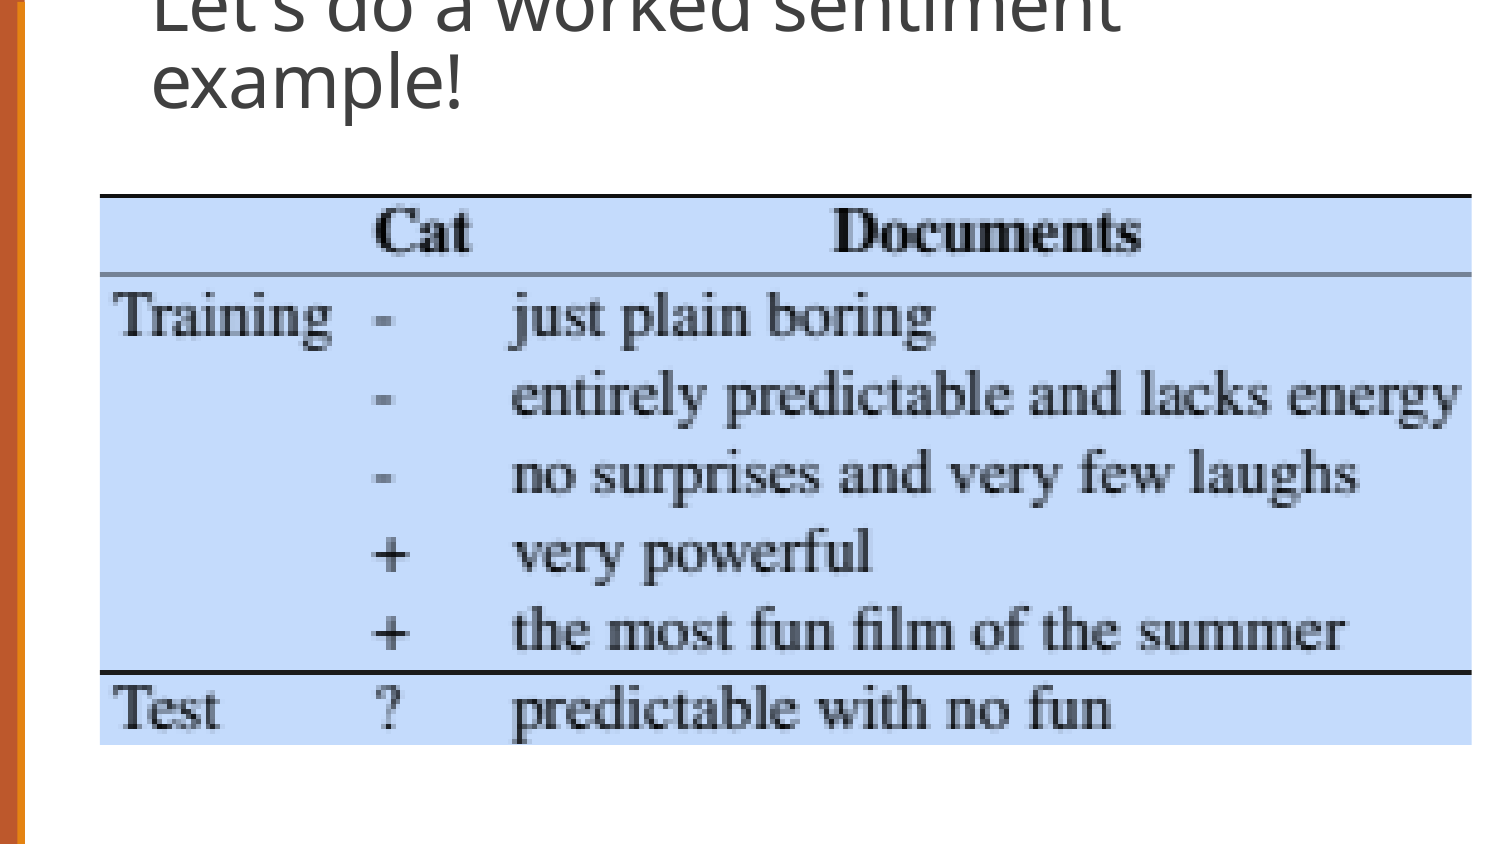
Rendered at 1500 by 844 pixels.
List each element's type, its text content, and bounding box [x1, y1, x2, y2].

picture [99, 194, 1473, 746]
title Let's do a worked sentiment example! [135, 19, 1373, 132]
